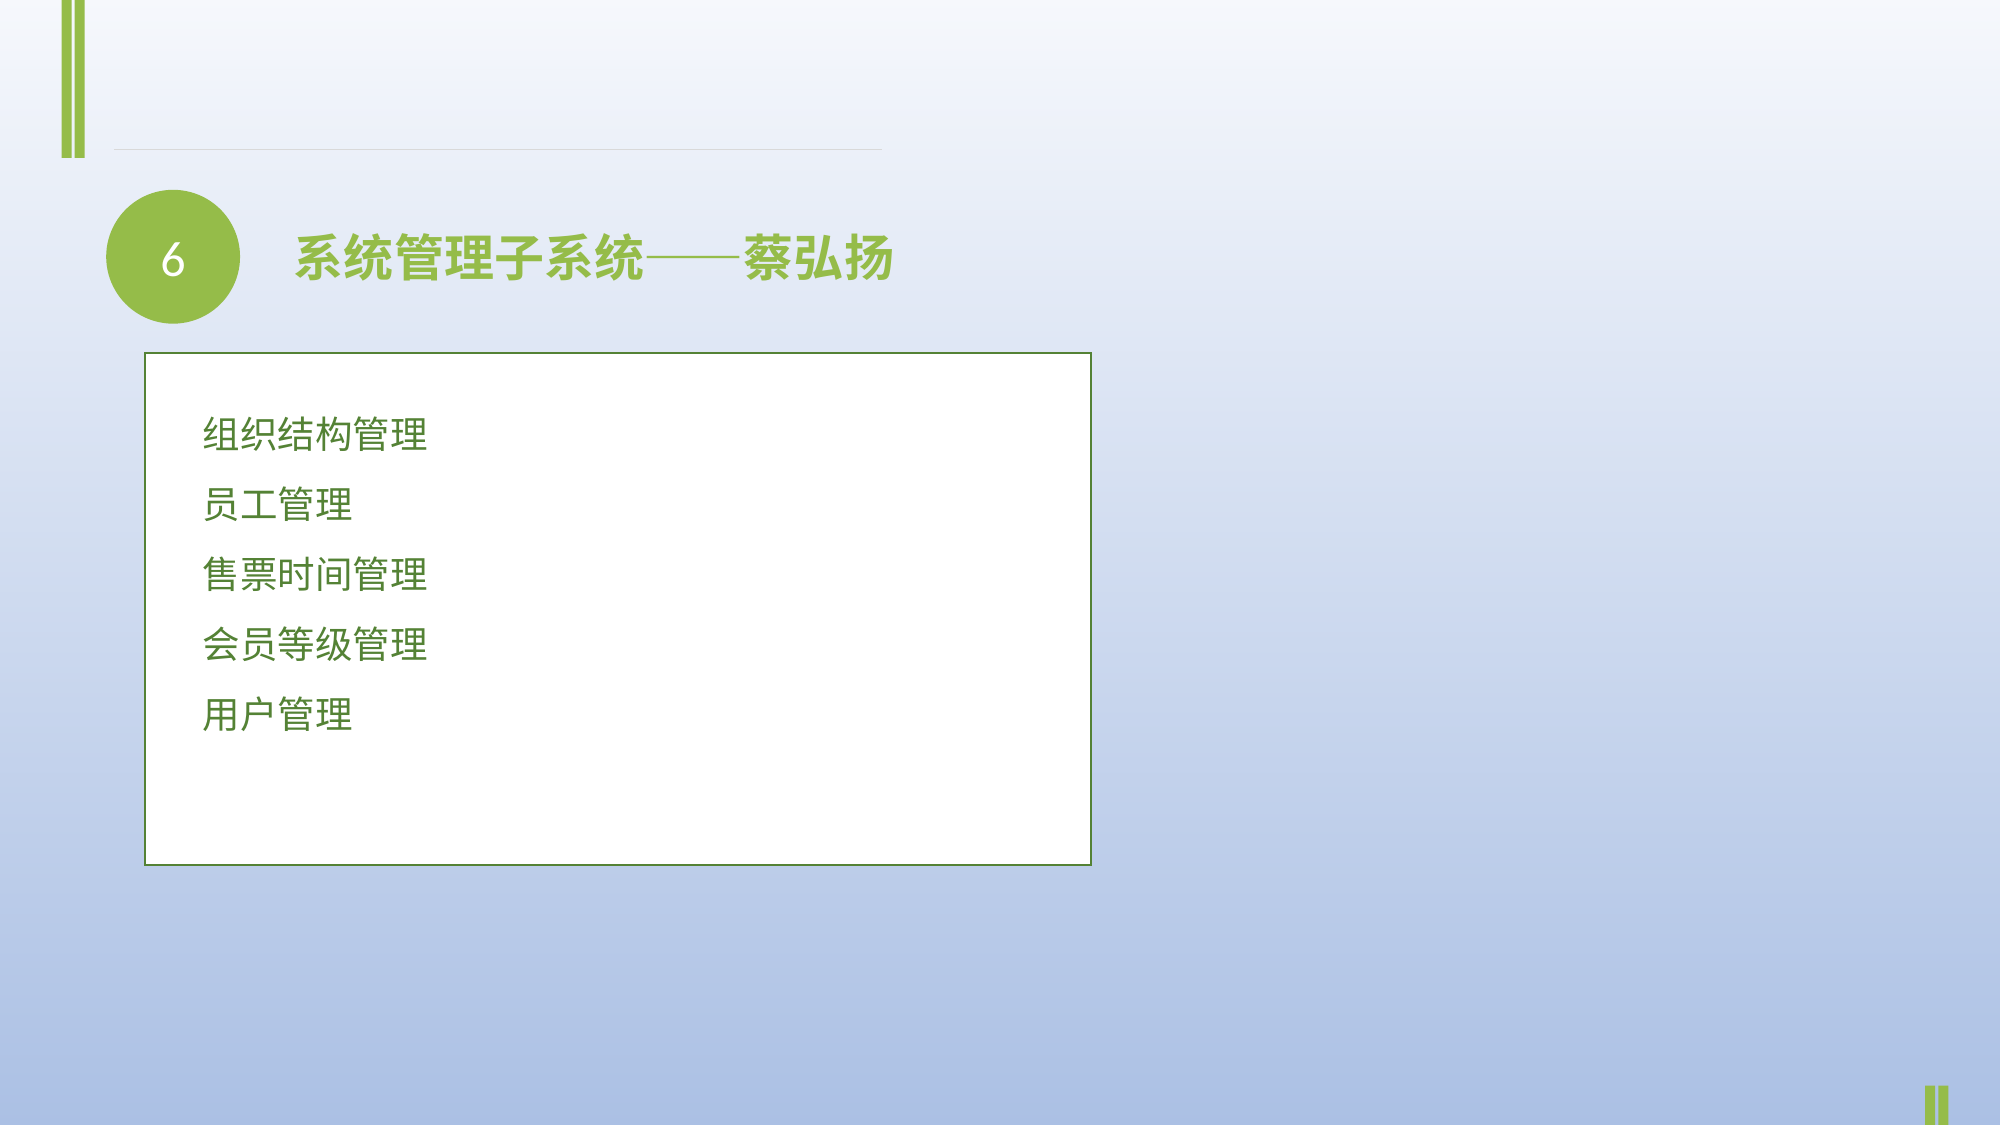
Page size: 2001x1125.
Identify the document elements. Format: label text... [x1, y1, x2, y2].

text_box 组织结构管理 员工管理 售票时间管理 会员等级管理 用户管理 [144, 352, 1092, 866]
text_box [106, 189, 241, 324]
text_box 系统管理子系统——蔡弘扬 [279, 218, 940, 294]
